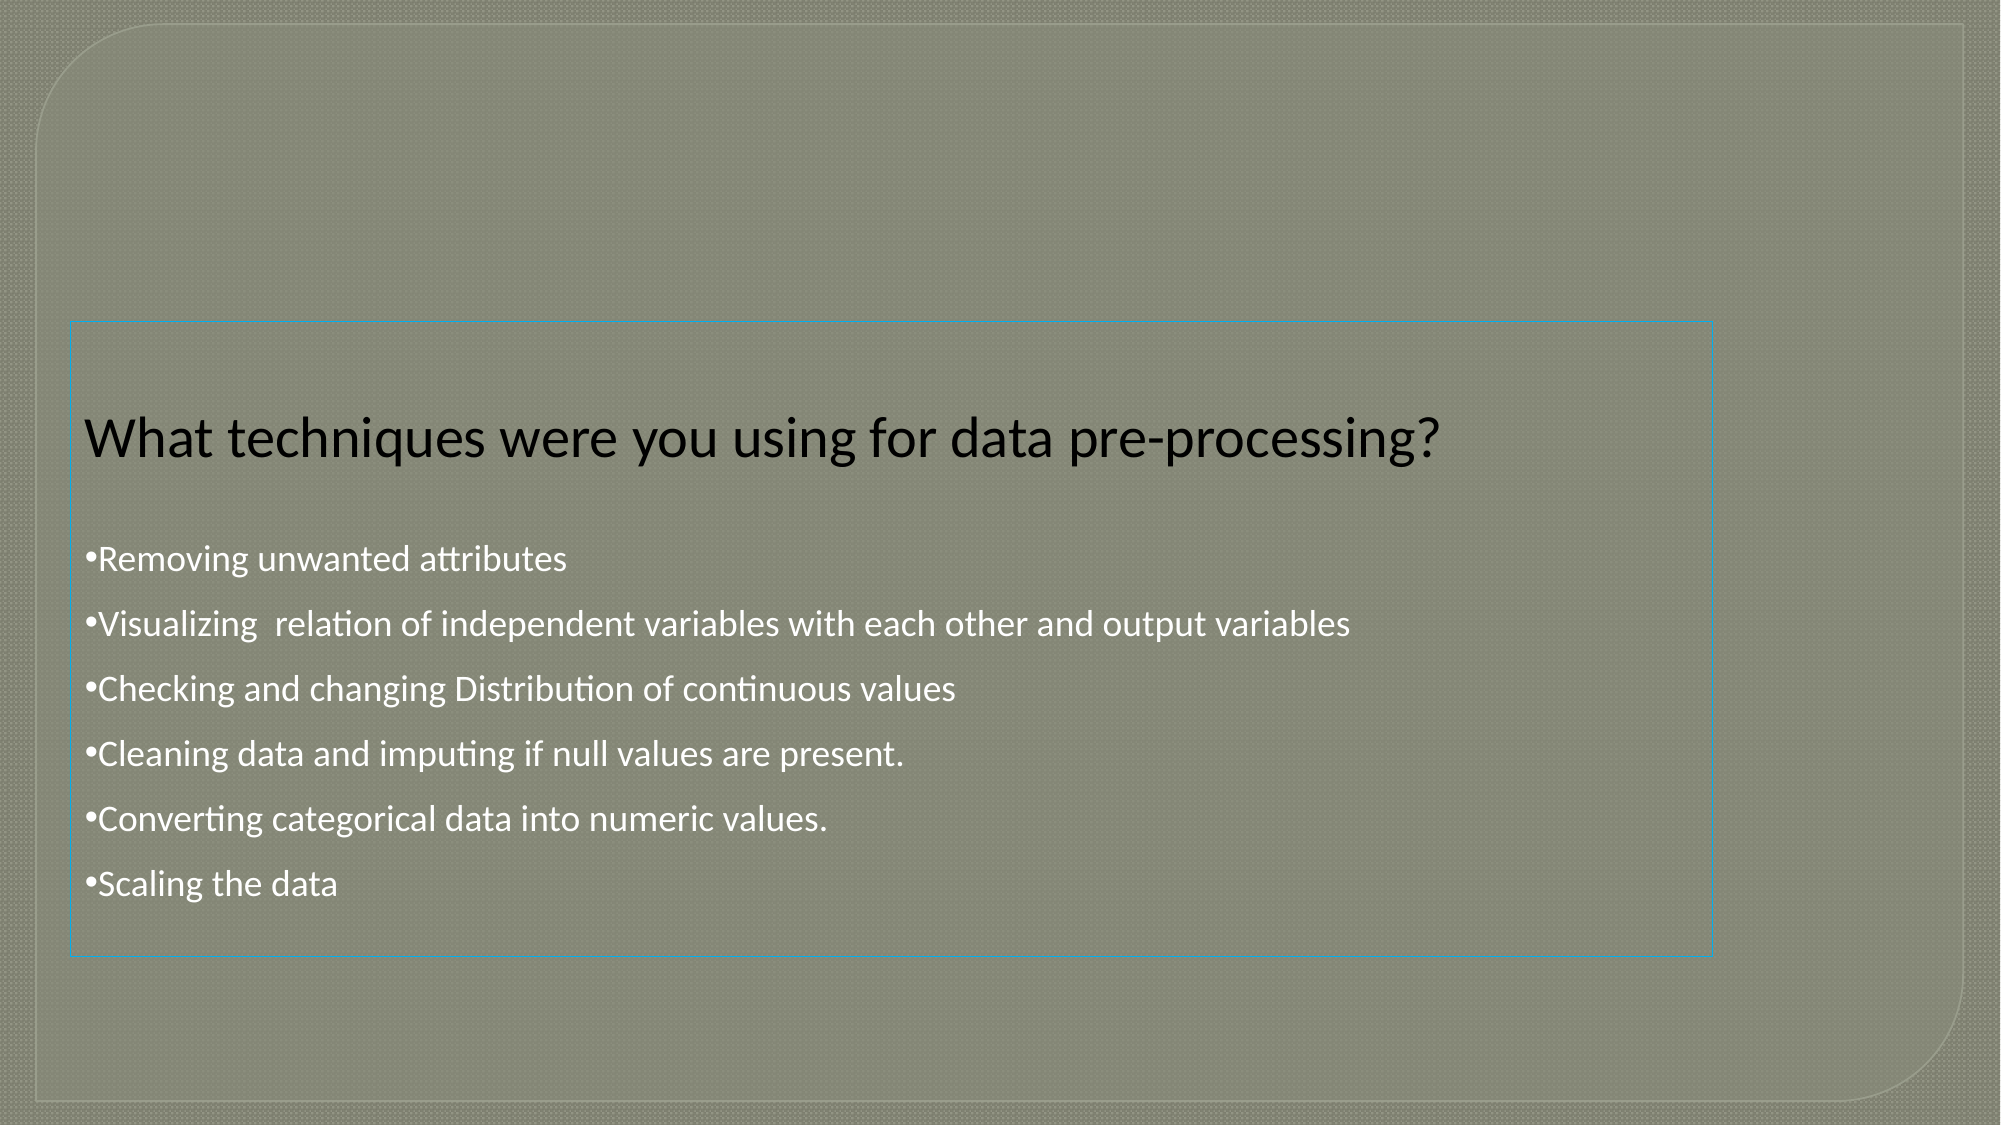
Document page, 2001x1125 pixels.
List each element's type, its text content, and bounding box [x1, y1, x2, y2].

text_box What techniques were you using for data pre-processing? Removing unwanted attributes Visualizing relation of independent variables with each other and output variables Checking and changing Distribution of continuous values Cleaning data and imputing if null values are present. Converting categorical data into numeric values. Scaling the data [70, 321, 1713, 957]
